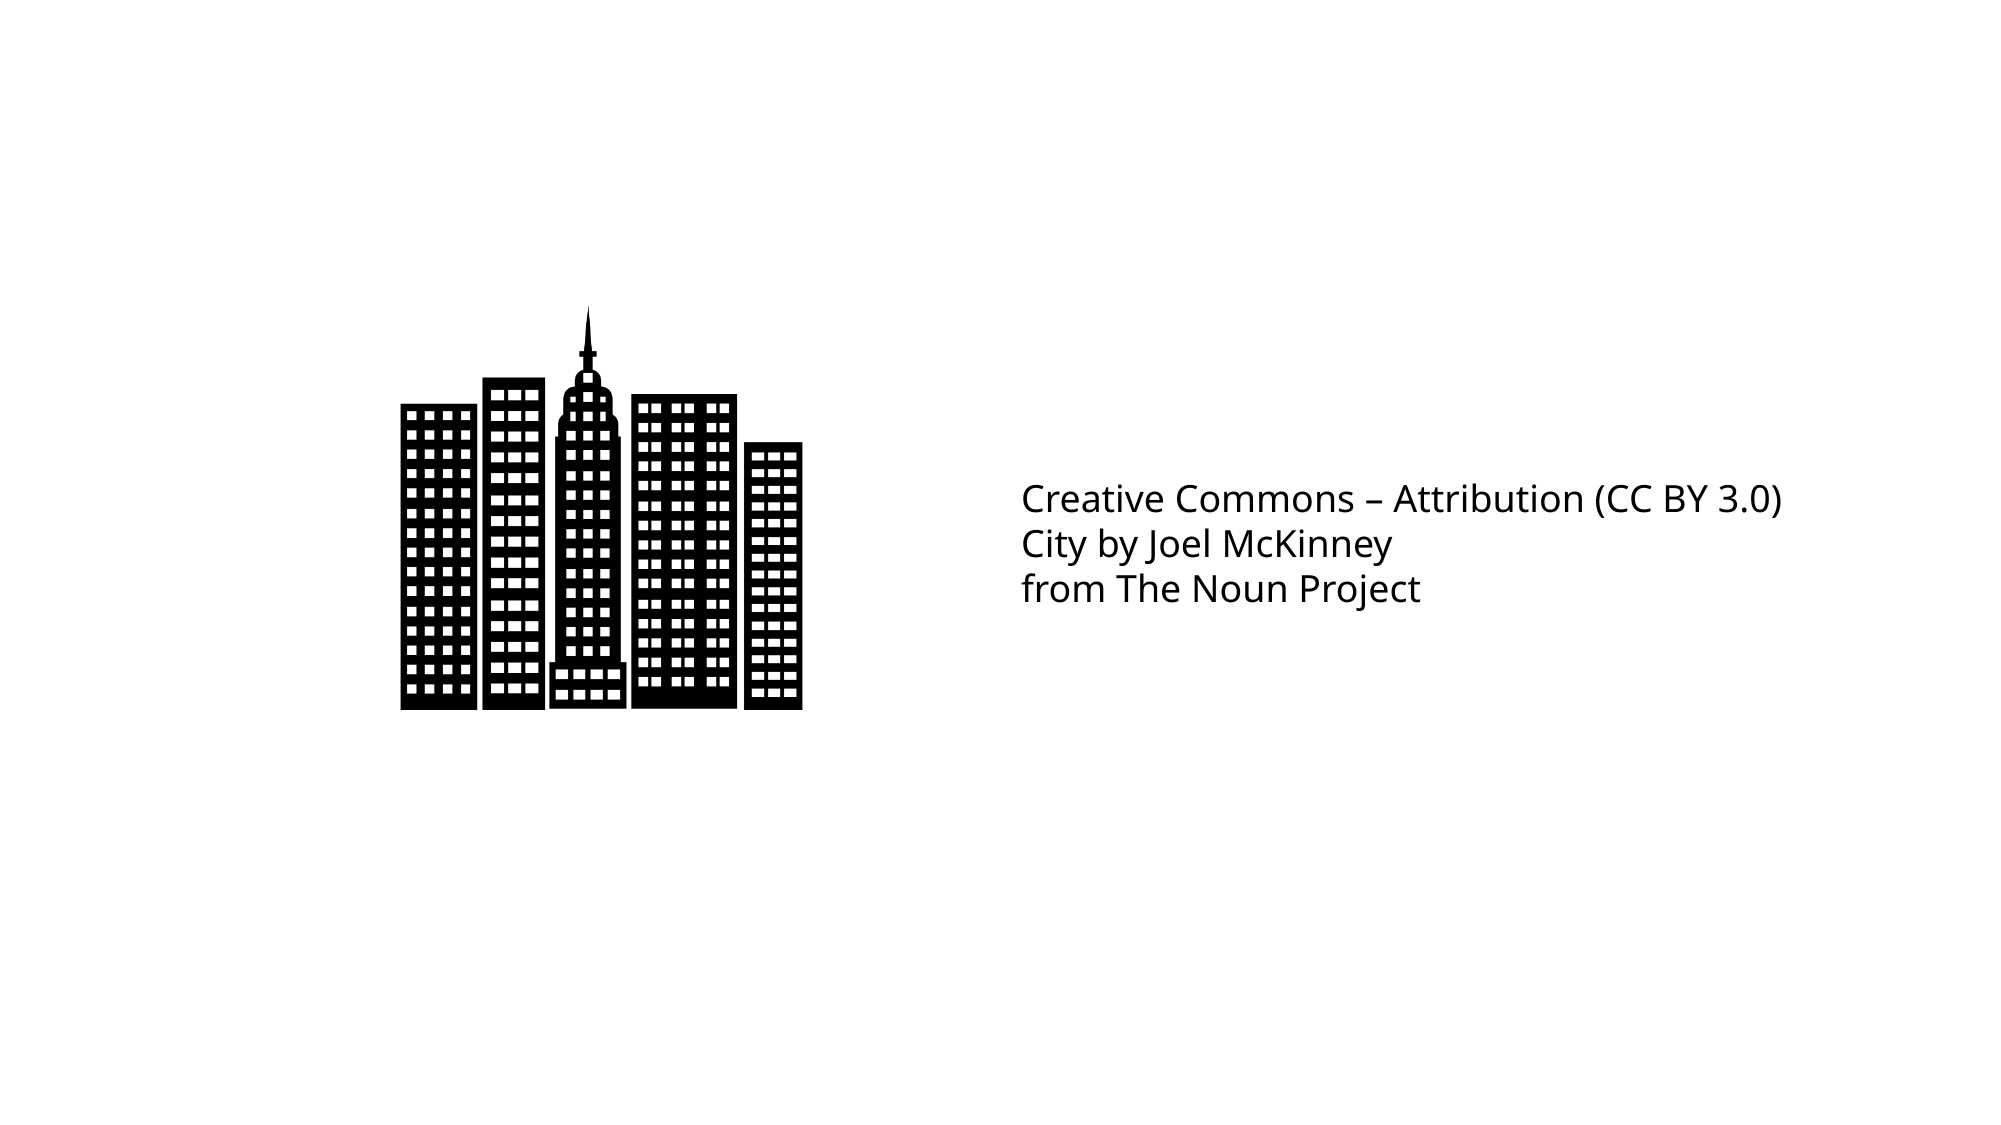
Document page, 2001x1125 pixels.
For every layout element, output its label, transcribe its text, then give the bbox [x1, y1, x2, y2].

text_box Creative Commons – Attribution (CC BY 3.0) City by Joel McKinney from The Noun Project [1006, 467, 1808, 617]
picture [399, 306, 803, 710]
